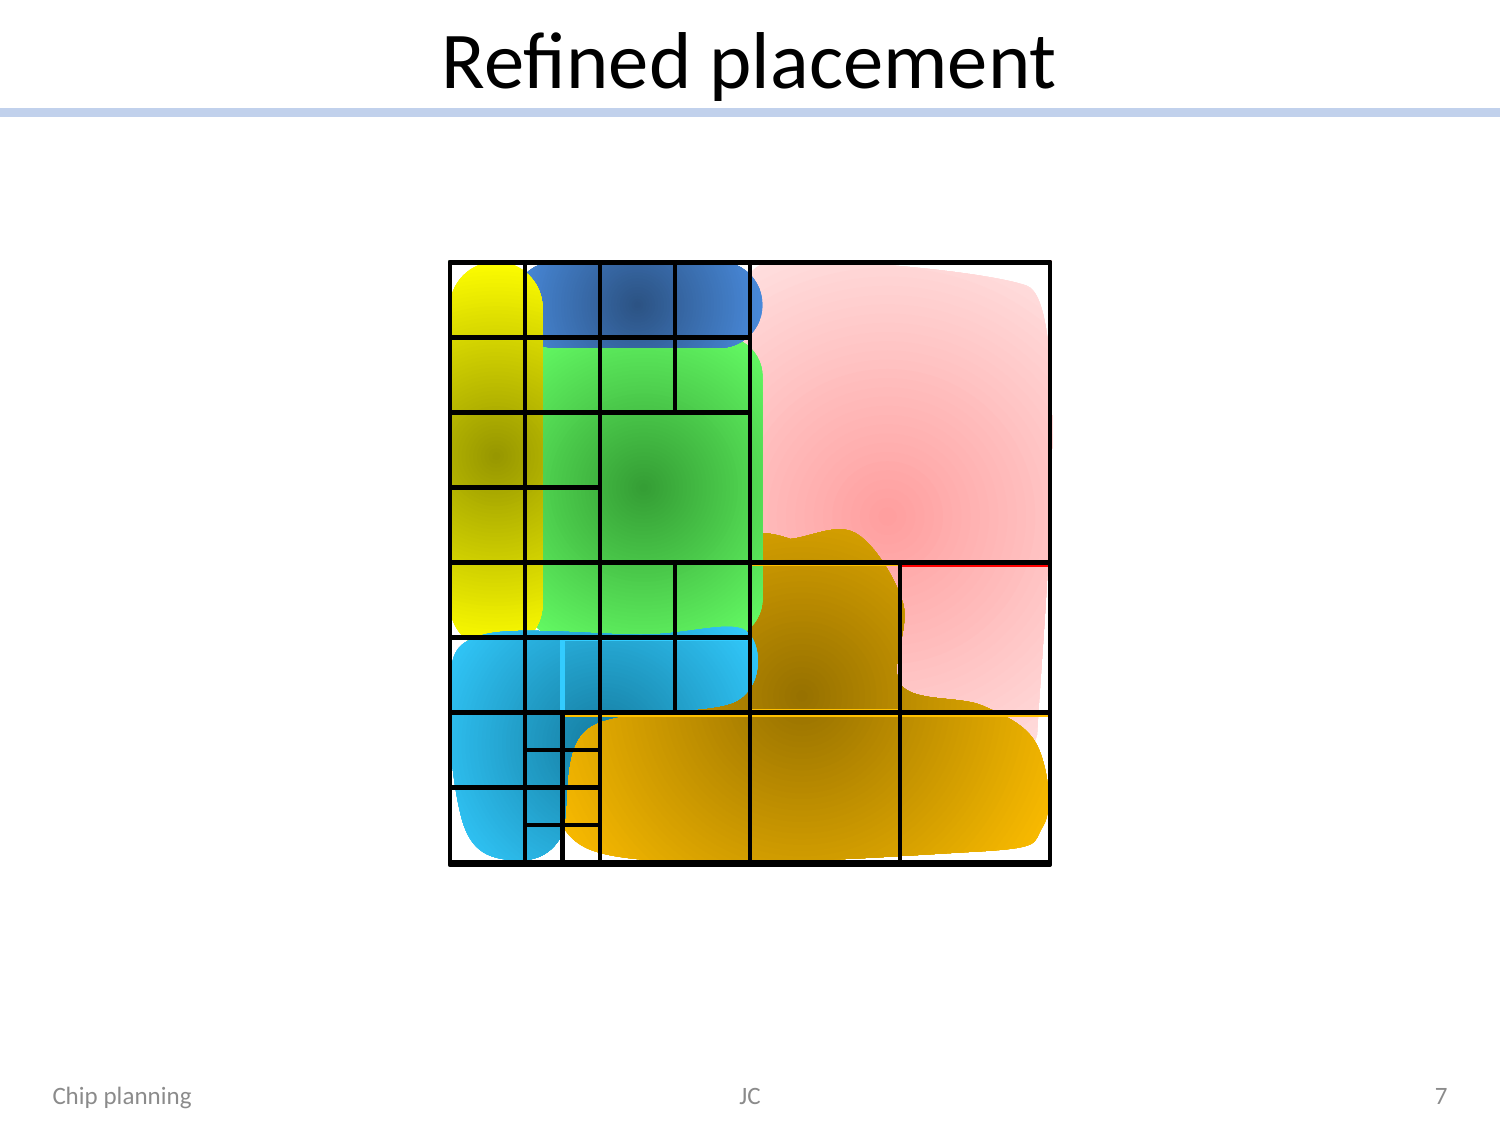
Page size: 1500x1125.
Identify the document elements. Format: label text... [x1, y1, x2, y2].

slide_number Chip planning [37, 1065, 388, 1125]
slide_number 7 [1112, 1065, 1463, 1125]
title Refined placement [75, 0, 1425, 113]
footer JC [512, 1065, 988, 1125]
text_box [448, 260, 1053, 866]
